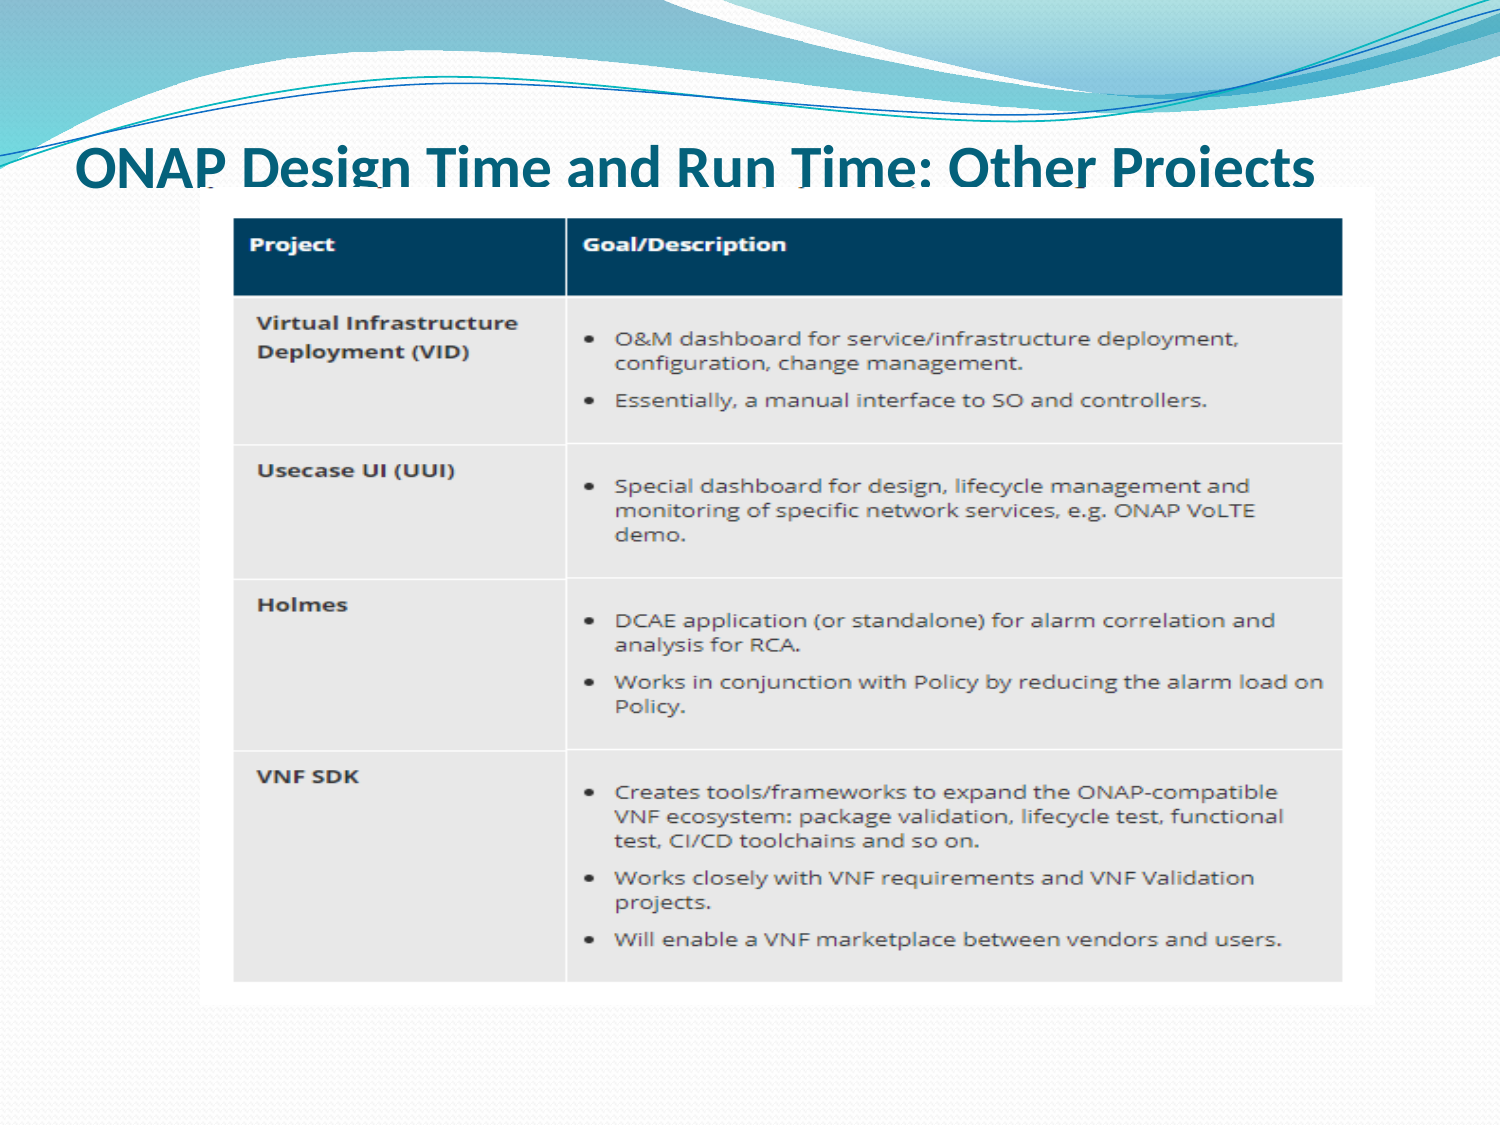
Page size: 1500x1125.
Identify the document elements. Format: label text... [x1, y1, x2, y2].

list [199, 187, 1376, 1006]
title ONAP Design Time and Run Time: Other Projects [75, 115, 1425, 303]
